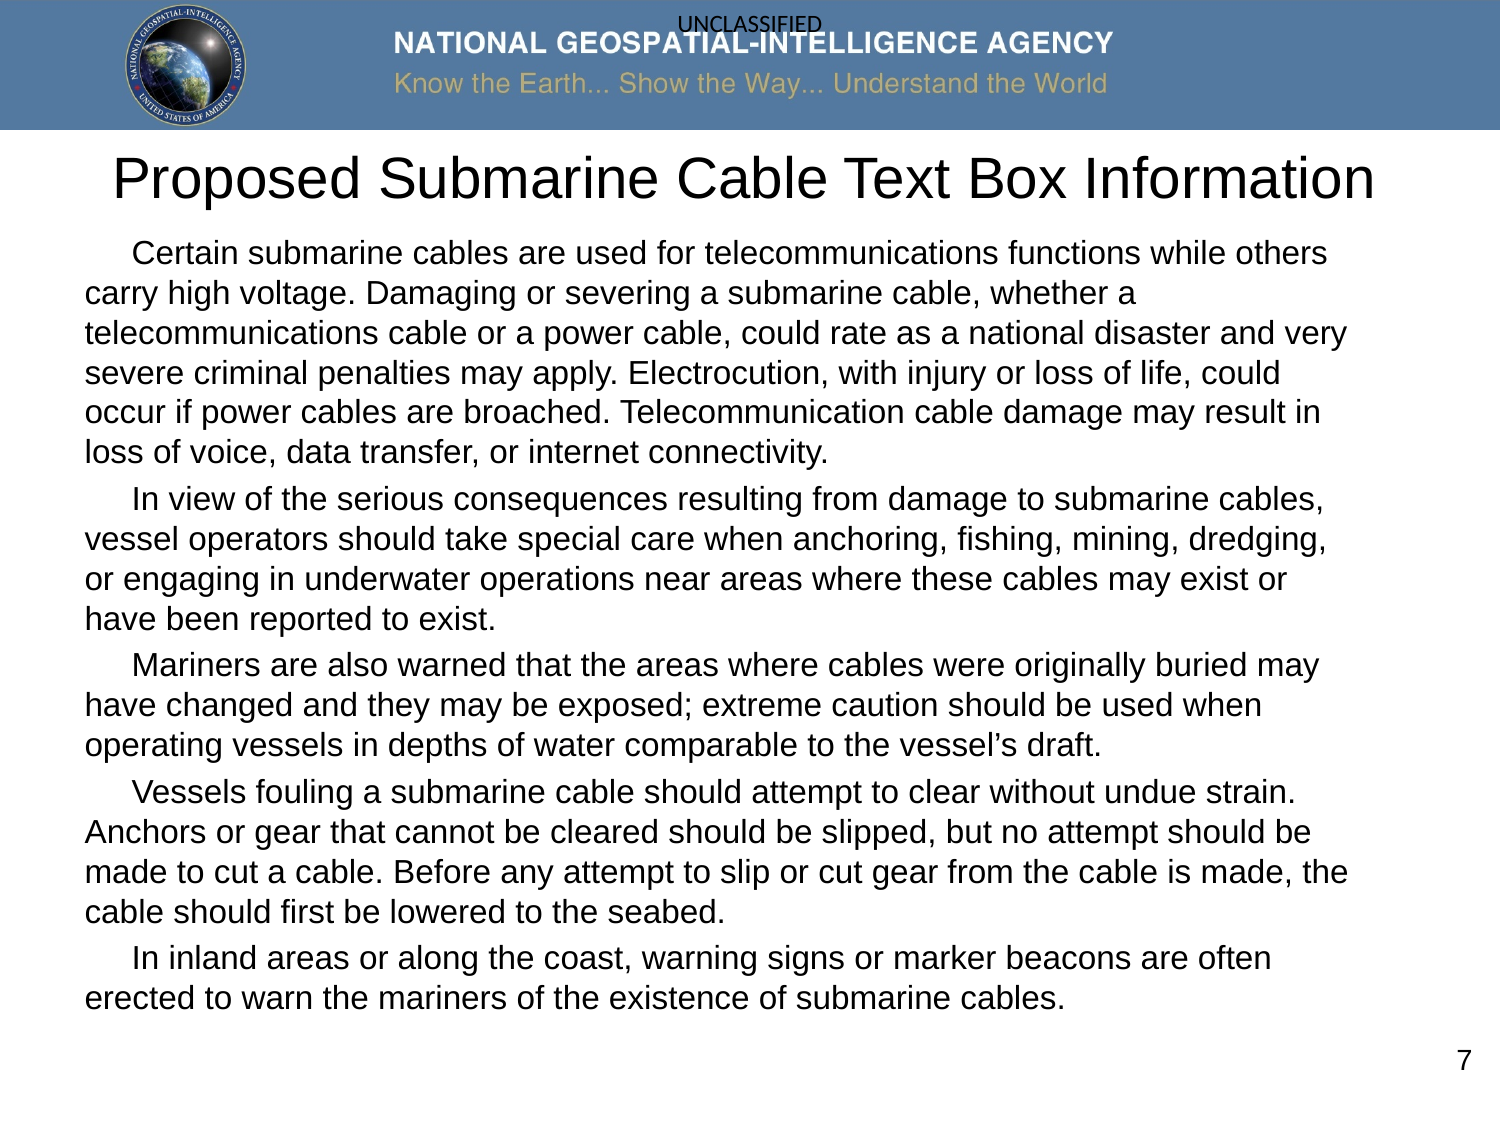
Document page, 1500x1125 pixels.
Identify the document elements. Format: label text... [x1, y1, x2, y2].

picture [0, 0, 1500, 130]
title Proposed Submarine Cable Text Box Information [69, 124, 1420, 226]
list Certain submarine cables are used for telecommunications functions while others carry high voltage. Damaging or severing a submarine cable, whether a telecommunications cable or a power cable, could rate as a national disaster and very severe criminal penalties may apply. Electrocution, with injury or loss of life, could occur if power cables are broached. Telecommunication cable damage may result in loss of voice, data transfer, or internet connectivity. In view of the serious consequences resulting from damage to submarine cables, vessel operators should take special care when anchoring, fishing, mining, dredging, or engaging in underwater operations near areas where these cables may exist or have been reported to exist. Mariners are also warned that the areas where cables were originally buried may have changed and they may be exposed; extreme caution should be used when operating vessels in depths of water comparable to the vessel’s draft. Vessels fouling a submarine cable should attempt to clear without undue strain. Anchors or gear that cannot be cleared should be slipped, but no attempt should be made to cut a cable. Before any attempt to slip or cut gear from the cable is made, the cable should first be lowered to the seabed. In inland areas or along the coast, warning signs or marker beacons are often erected to warn the mariners of the existence of submarine cables. [69, 223, 1370, 1049]
